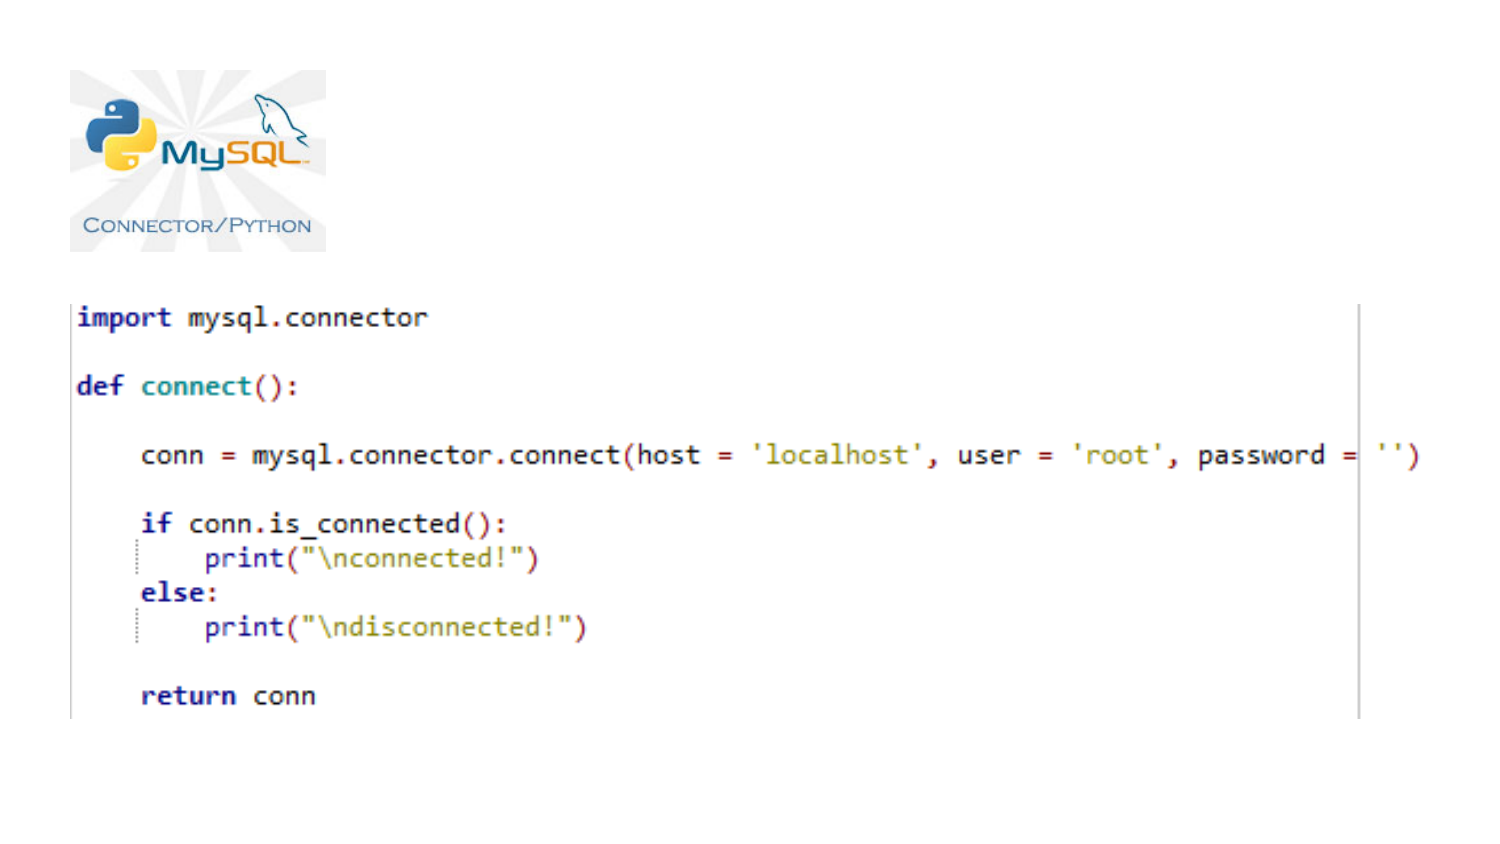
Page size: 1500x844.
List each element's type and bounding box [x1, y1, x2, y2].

picture [70, 304, 1434, 719]
picture [70, 70, 327, 252]
